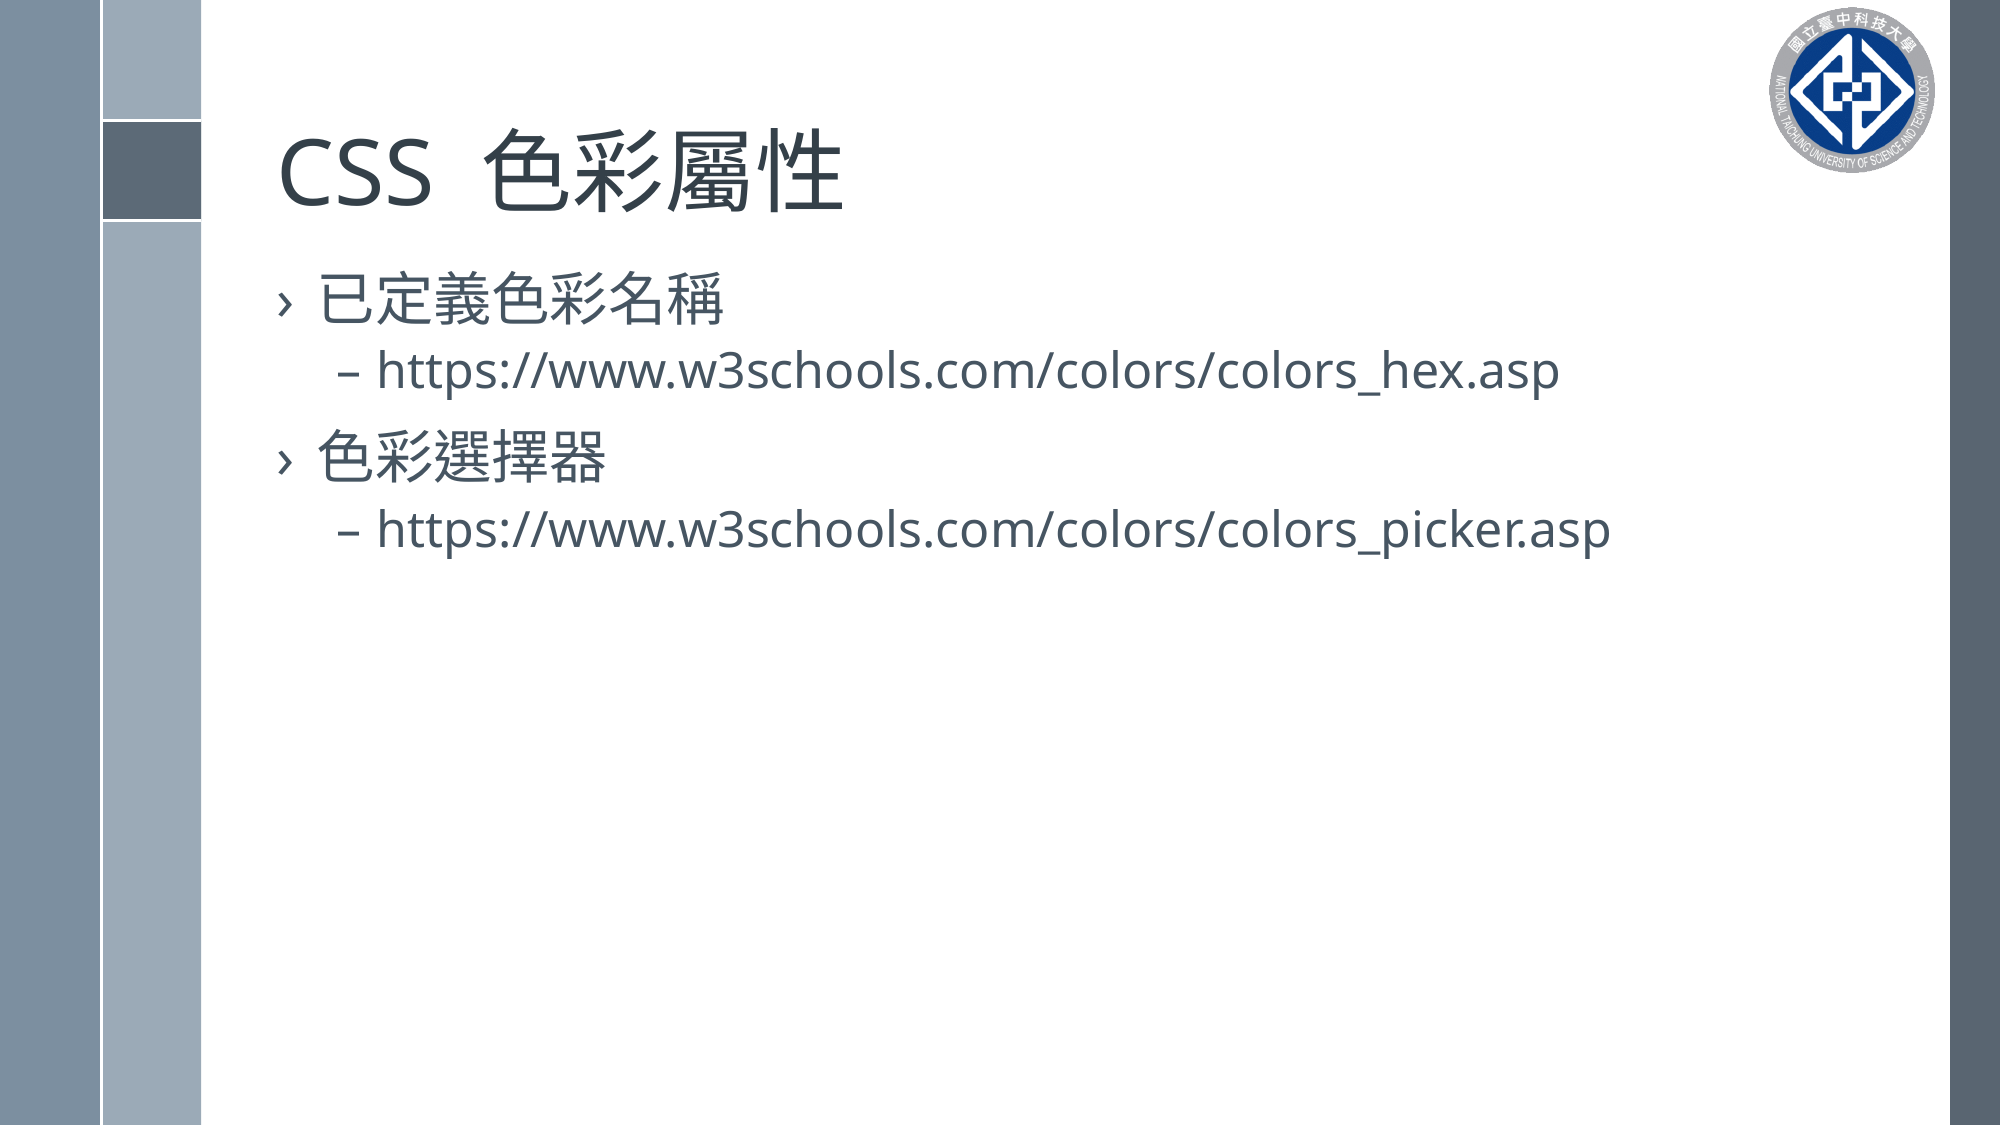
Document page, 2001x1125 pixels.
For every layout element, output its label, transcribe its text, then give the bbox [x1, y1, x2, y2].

picture [1769, 7, 1935, 173]
title CSS 色彩屬性 [261, 29, 1867, 233]
list 已定義色彩名稱 https://www.w3schools.com/colors/colors_hex.asp 色彩選擇器 https://www.w3schools.com/colors/colors_picker.asp [261, 262, 1867, 1013]
